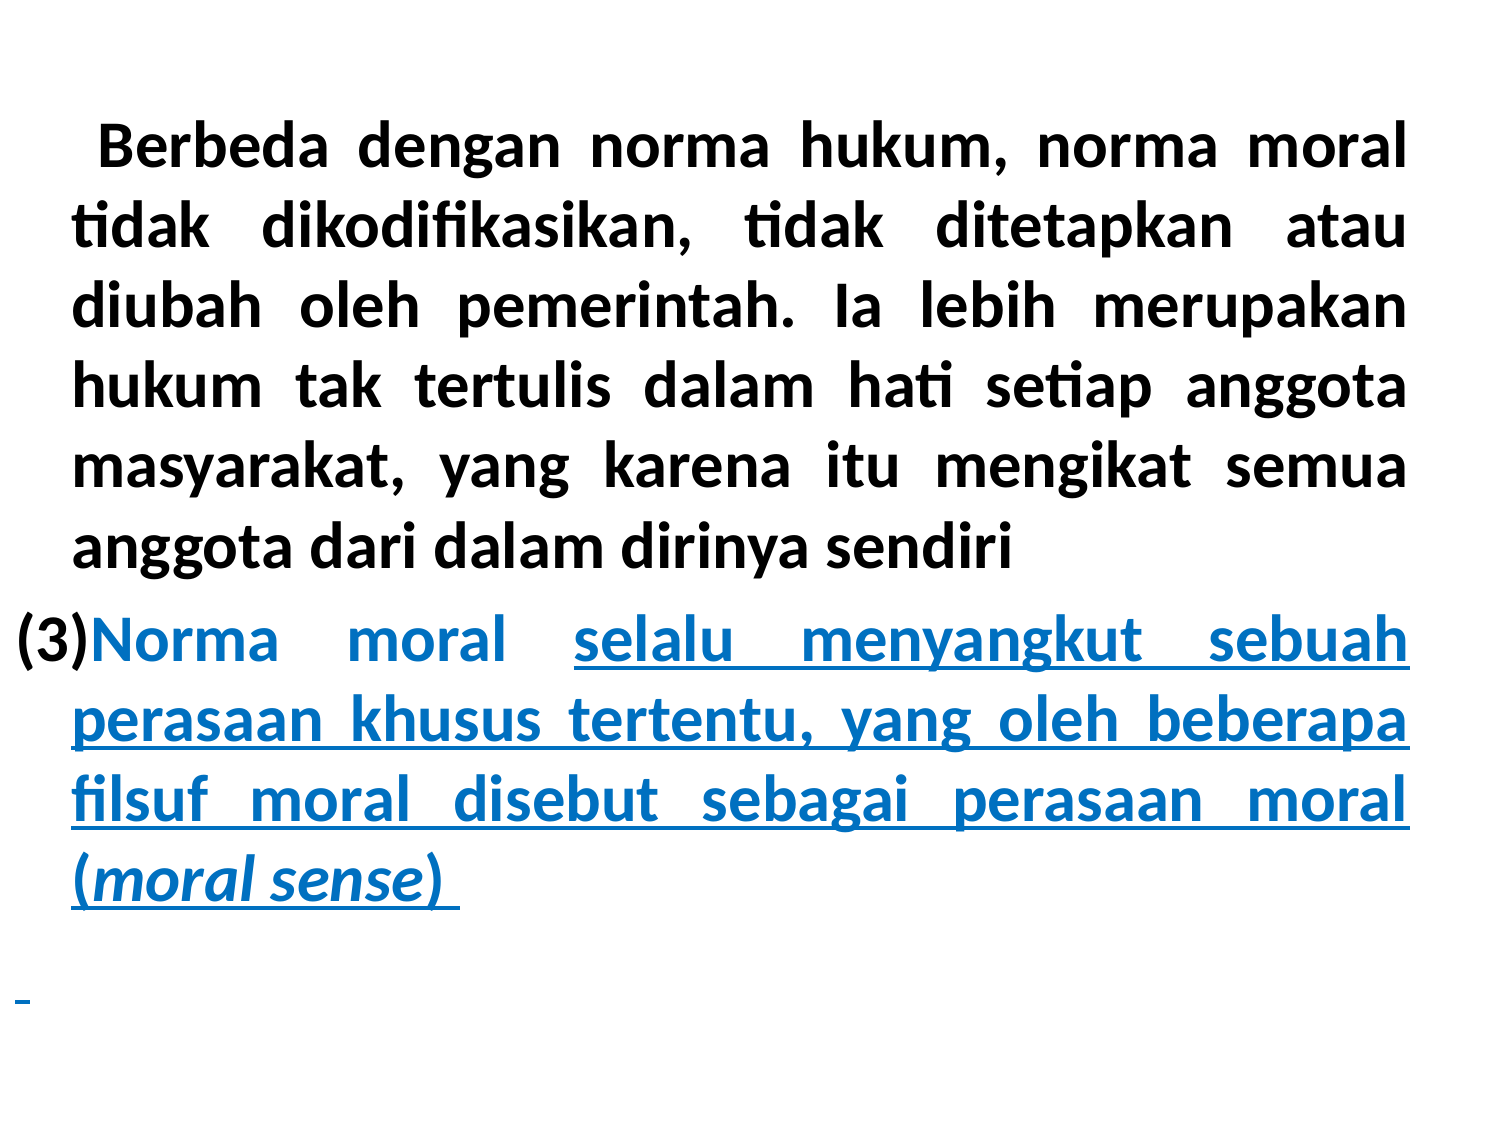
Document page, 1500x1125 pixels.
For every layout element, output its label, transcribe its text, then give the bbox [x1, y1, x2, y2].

list Berbeda dengan norma hukum, norma moral tidak dikodifikasikan, tidak ditetapkan atau diubah oleh pemerintah. Ia lebih merupakan hukum tak tertulis dalam hati setiap anggota masyarakat, yang karena itu mengikat semua anggota dari dalam dirinya sendiri (3)Norma moral selalu menyangkut sebuah perasaan khusus tertentu, yang oleh beberapa filsuf moral disebut sebagai perasaan moral (moral sense) [0, 0, 1425, 1125]
